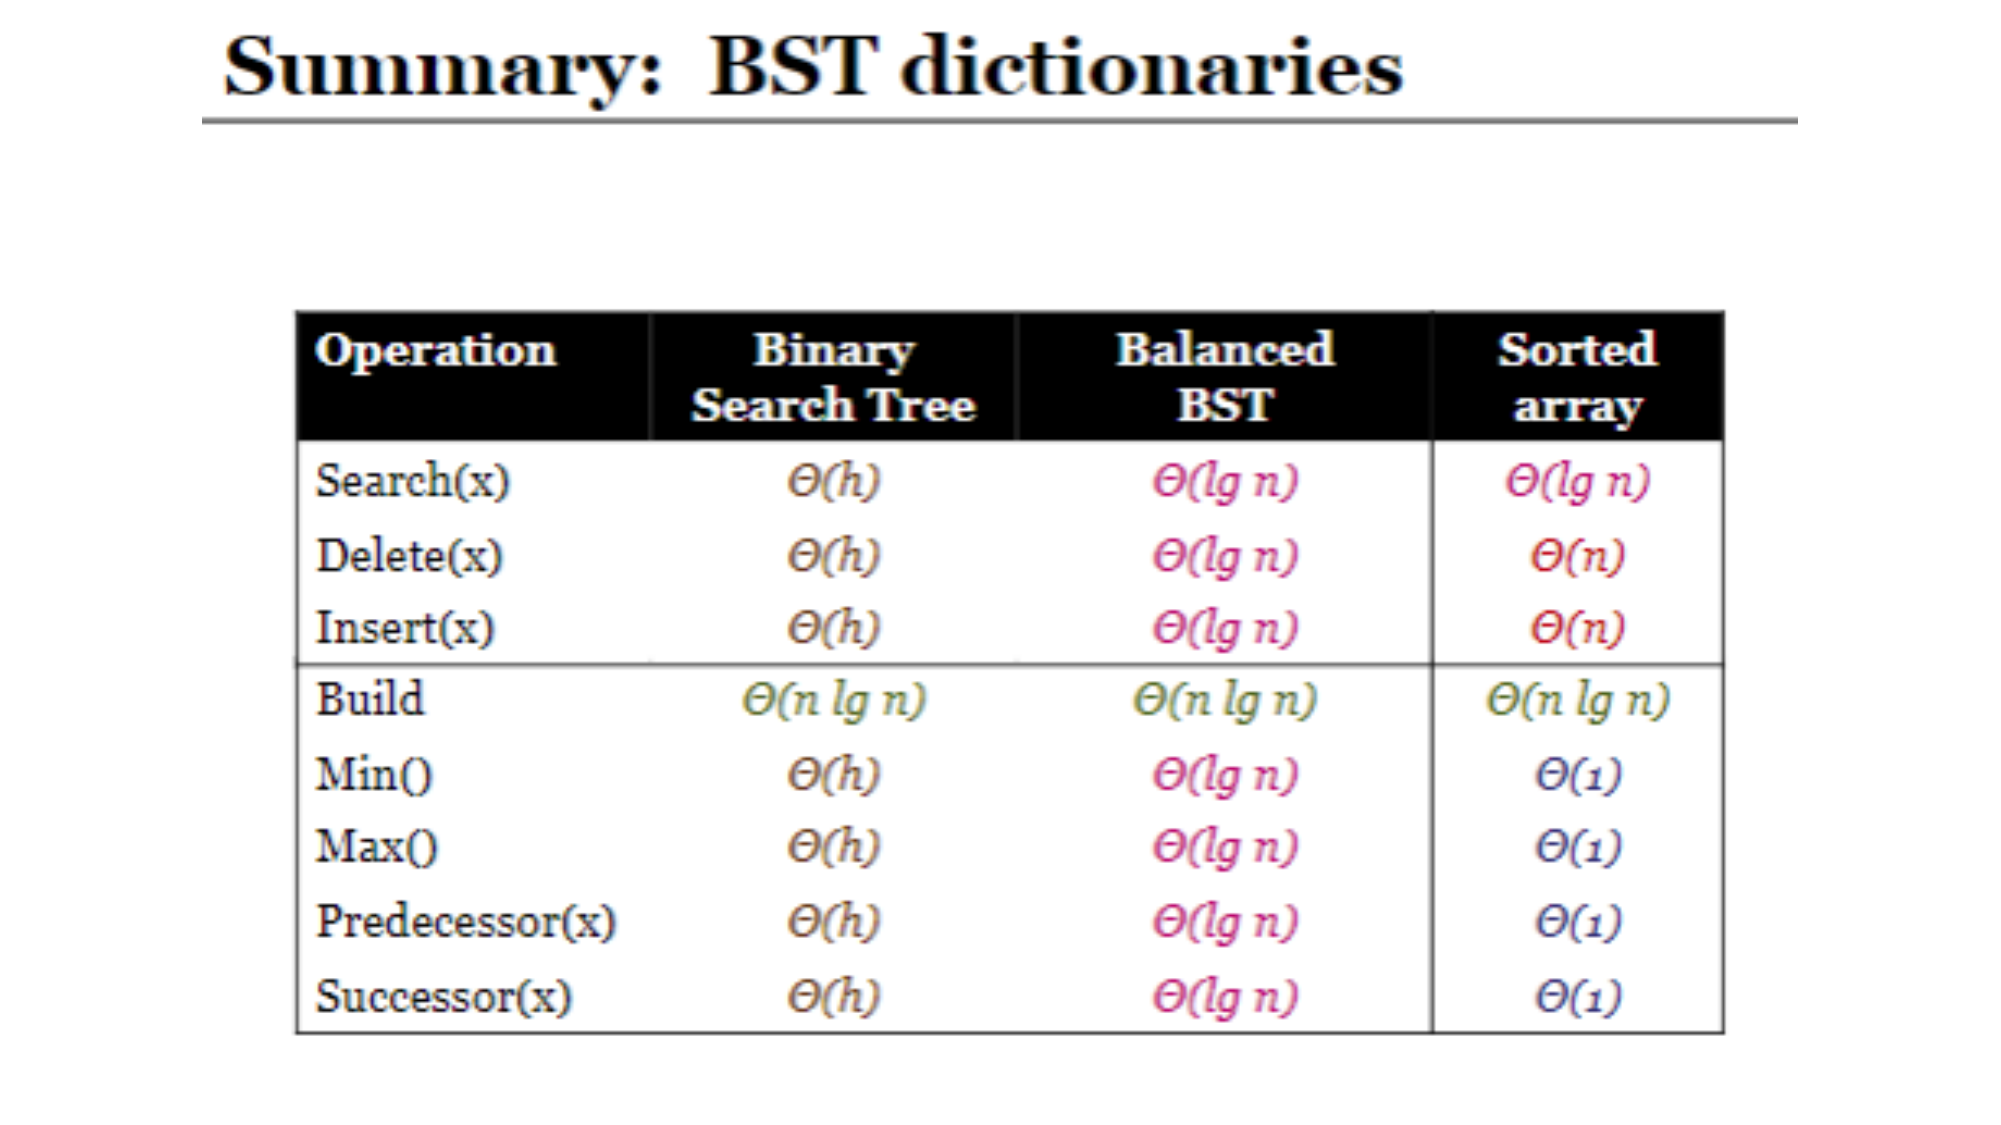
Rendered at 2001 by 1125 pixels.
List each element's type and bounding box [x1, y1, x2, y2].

picture [202, 1, 1798, 1124]
